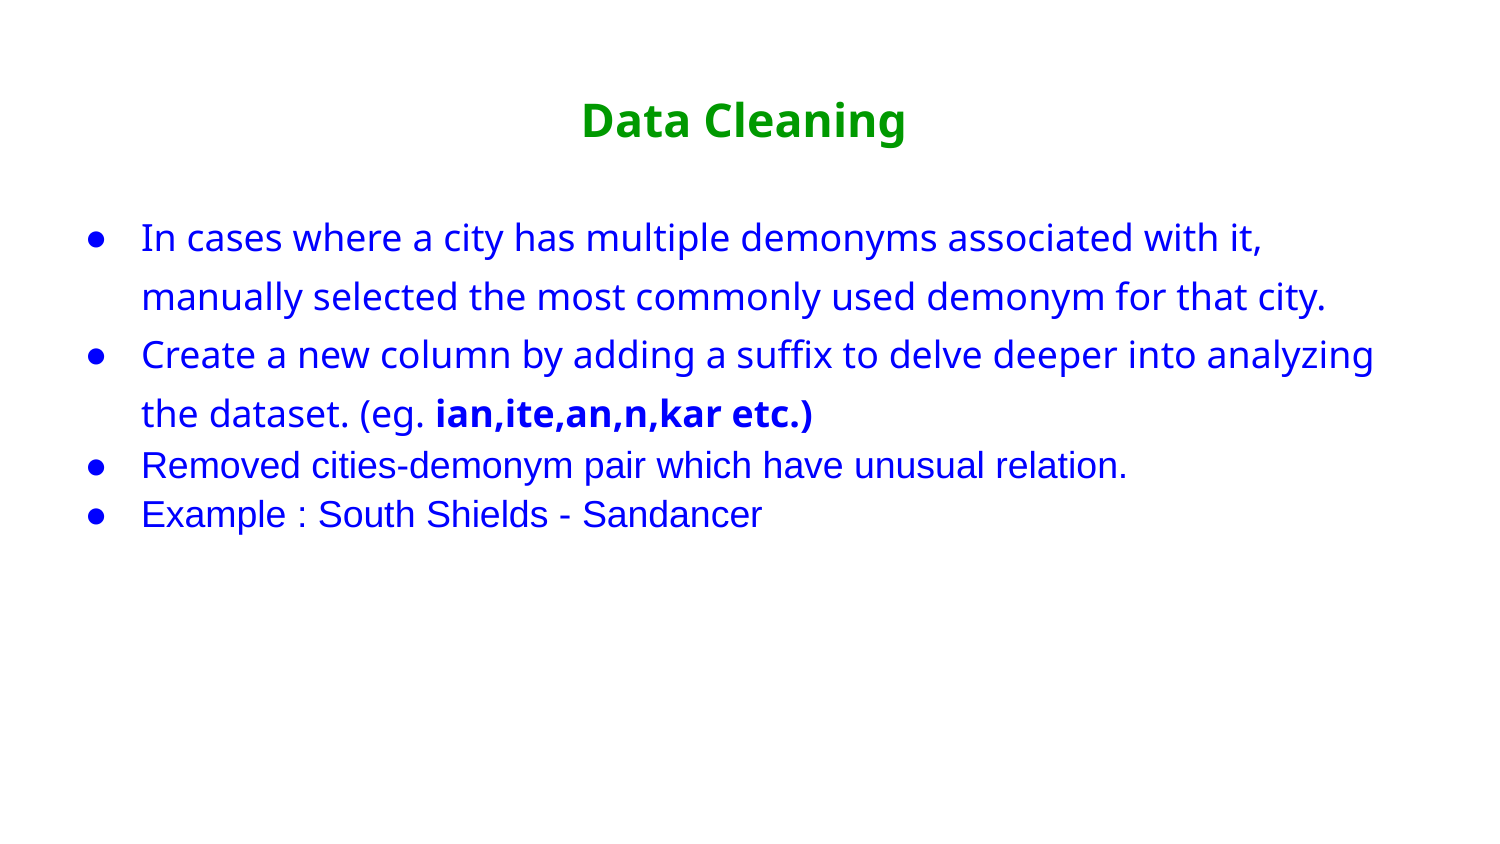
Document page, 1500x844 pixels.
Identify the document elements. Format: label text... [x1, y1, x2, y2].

list In cases where a city has multiple demonyms associated with it, manually selected the most commonly used demonym for that city. Create a new column by adding a suffix to delve deeper into analyzing the dataset. (eg. ian,ite,an,n,kar etc.) Removed cities-demonym pair which have unusual relation. Example : South Shields - Sandancer [51, 189, 1449, 750]
title Data Cleaning [51, 72, 1449, 167]
